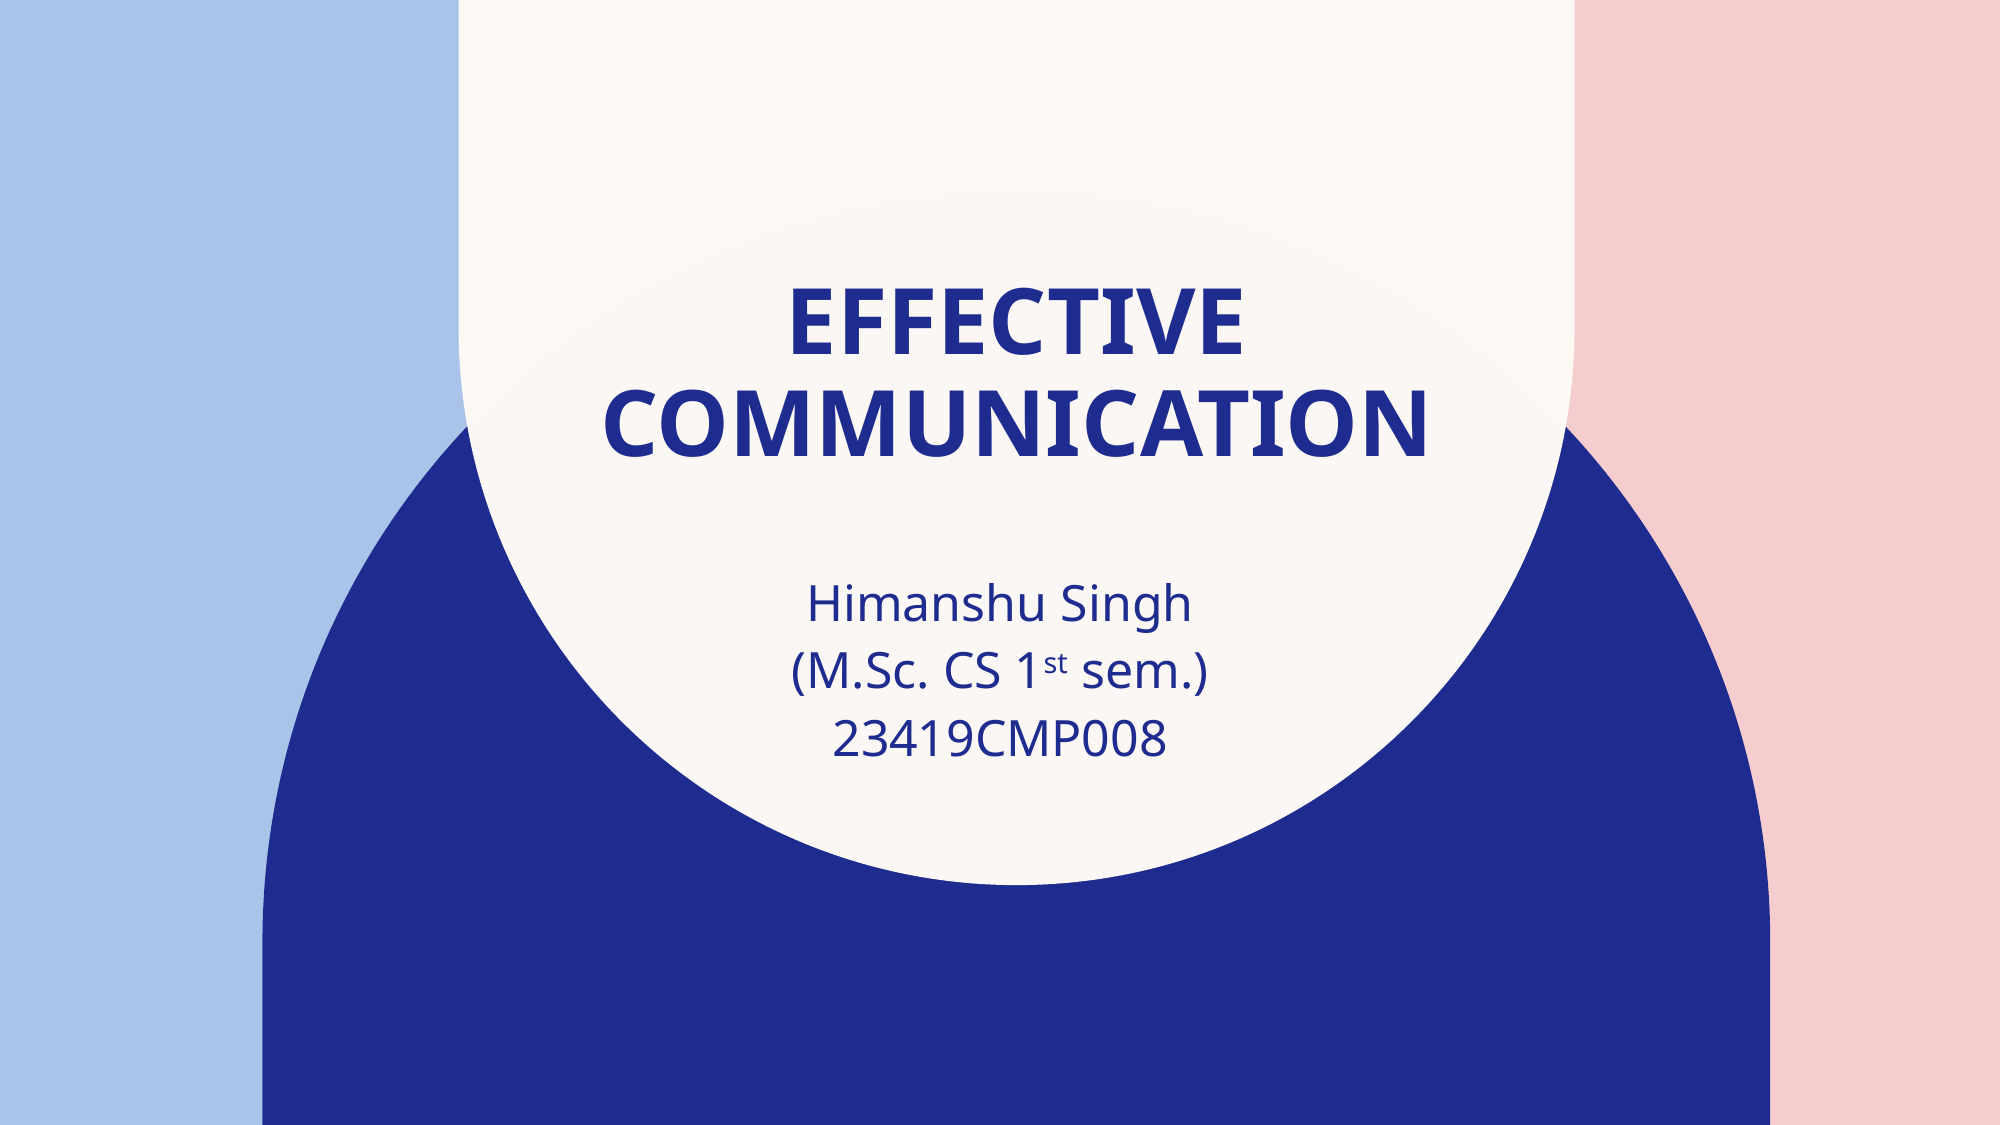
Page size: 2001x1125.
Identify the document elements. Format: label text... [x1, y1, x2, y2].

title Effective communication [504, 271, 1530, 473]
subtitle Himanshu Singh (M.Sc. CS 1st sem.) 23419CMP008 [713, 571, 1287, 716]
